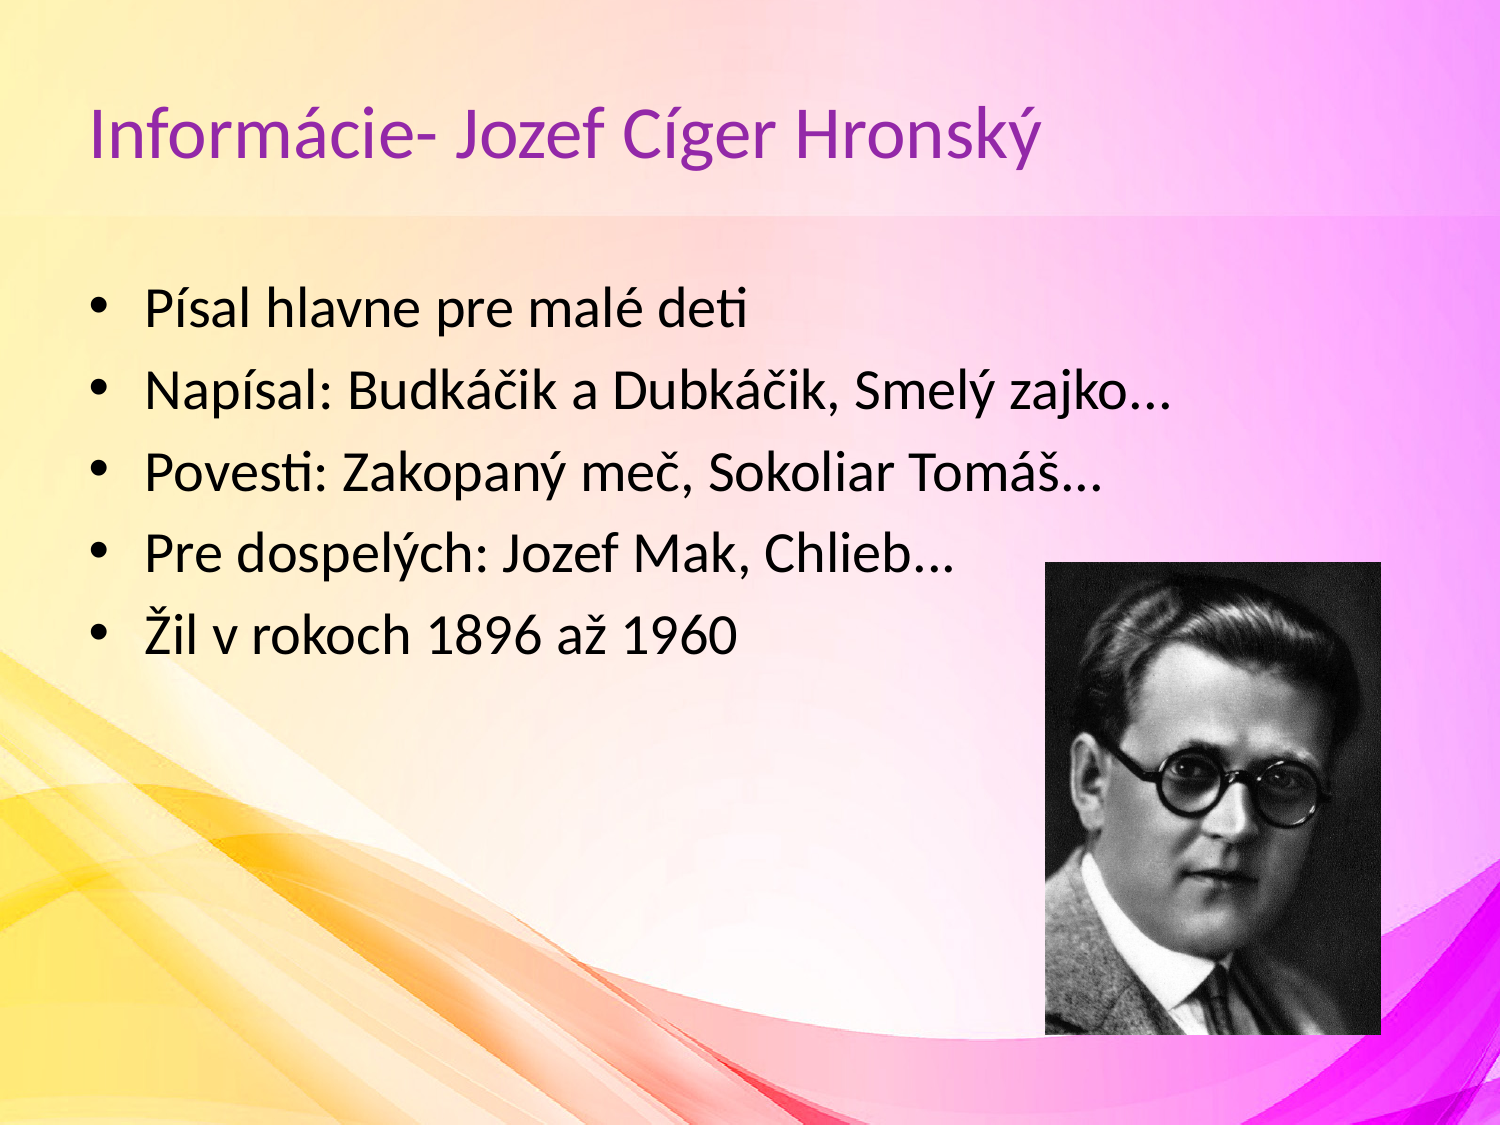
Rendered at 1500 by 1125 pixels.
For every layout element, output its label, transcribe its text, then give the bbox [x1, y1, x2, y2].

title Informácie- Jozef Cíger Hronský [73, 61, 1427, 196]
list Písal hlavne pre malé deti Napísal: Budkáčik a Dubkáčik, Smelý zajko... Povesti: Zakopaný meč, Sokoliar Tomáš... Pre dospelých: Jozef Mak, Chlieb... Žil v rokoch 1896 až 1960 [73, 261, 1427, 1064]
picture [0, 0, 1500, 1125]
